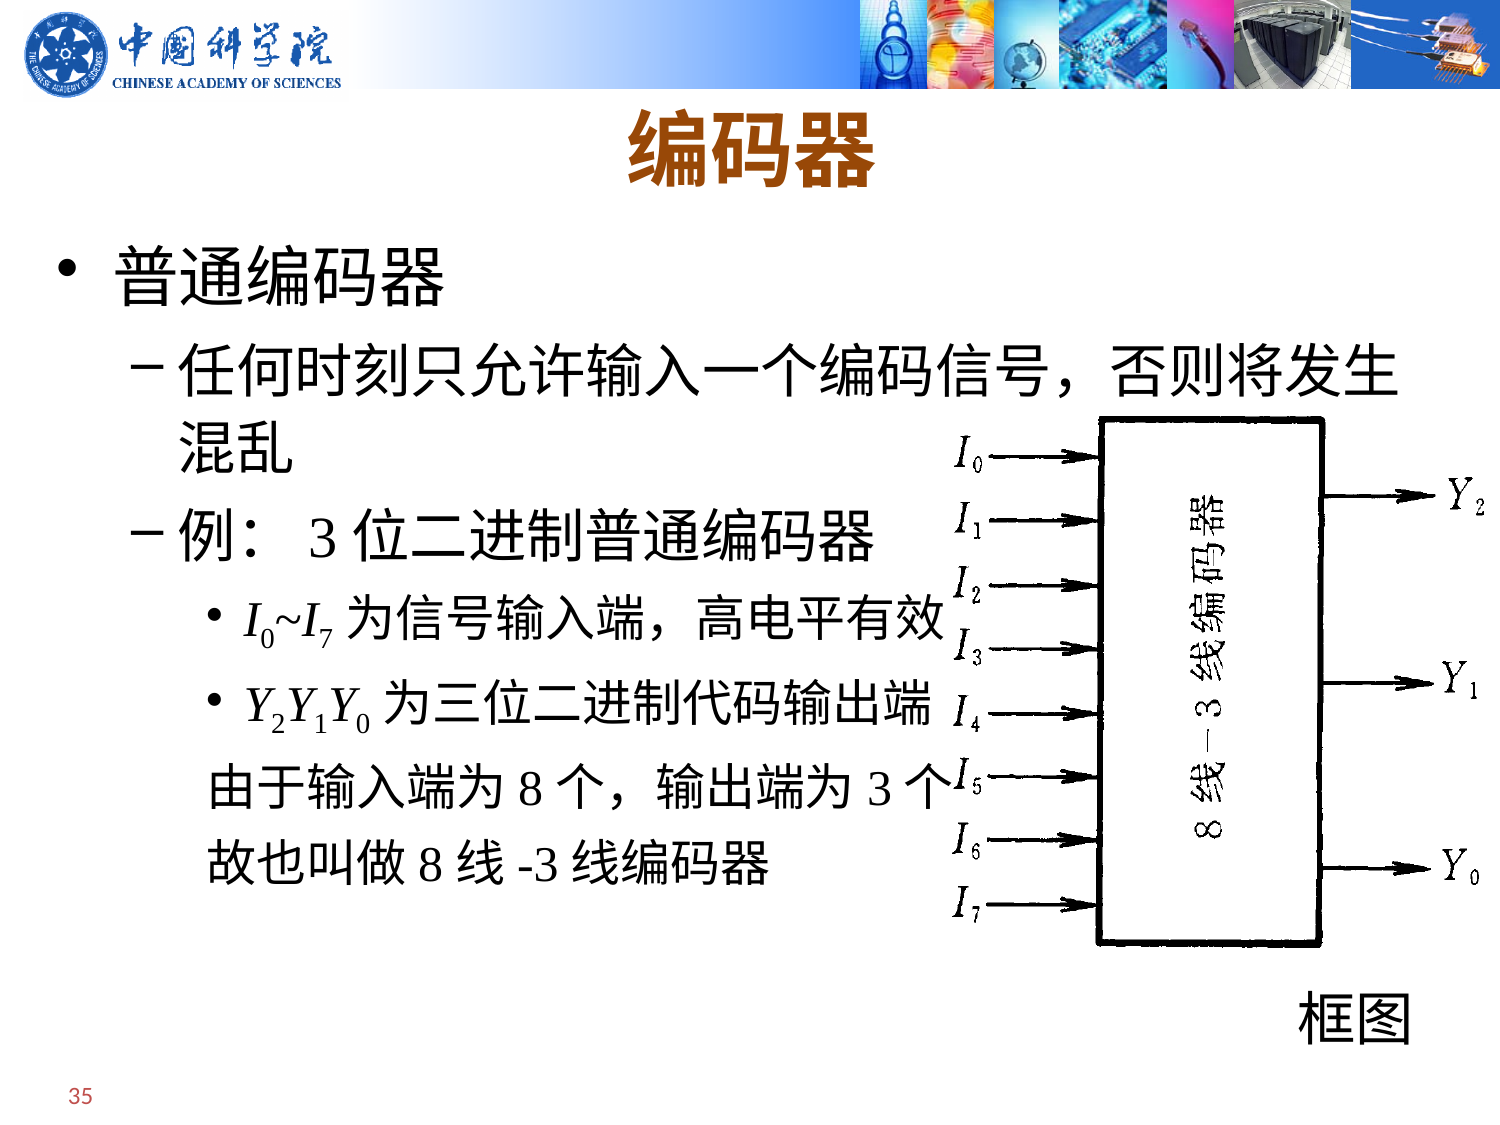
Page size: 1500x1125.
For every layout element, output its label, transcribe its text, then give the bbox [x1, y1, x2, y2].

picture [23, 10, 349, 102]
list 普通编码器 任何时刻只允许输入一个编码信号，否则将发生混乱 例：3位二进制普通编码器 I0~I7为信号输入端，高电平有效 Y2Y1Y0为三位二进制代码输出端 由于输入端为8个，输出端为3个 故也叫做8线-3线编码器 [41, 219, 1427, 970]
text_box 框图 [1282, 974, 1429, 1060]
picture [860, 0, 1500, 89]
title 编码器 [76, 90, 1427, 219]
picture [846, 373, 1498, 961]
